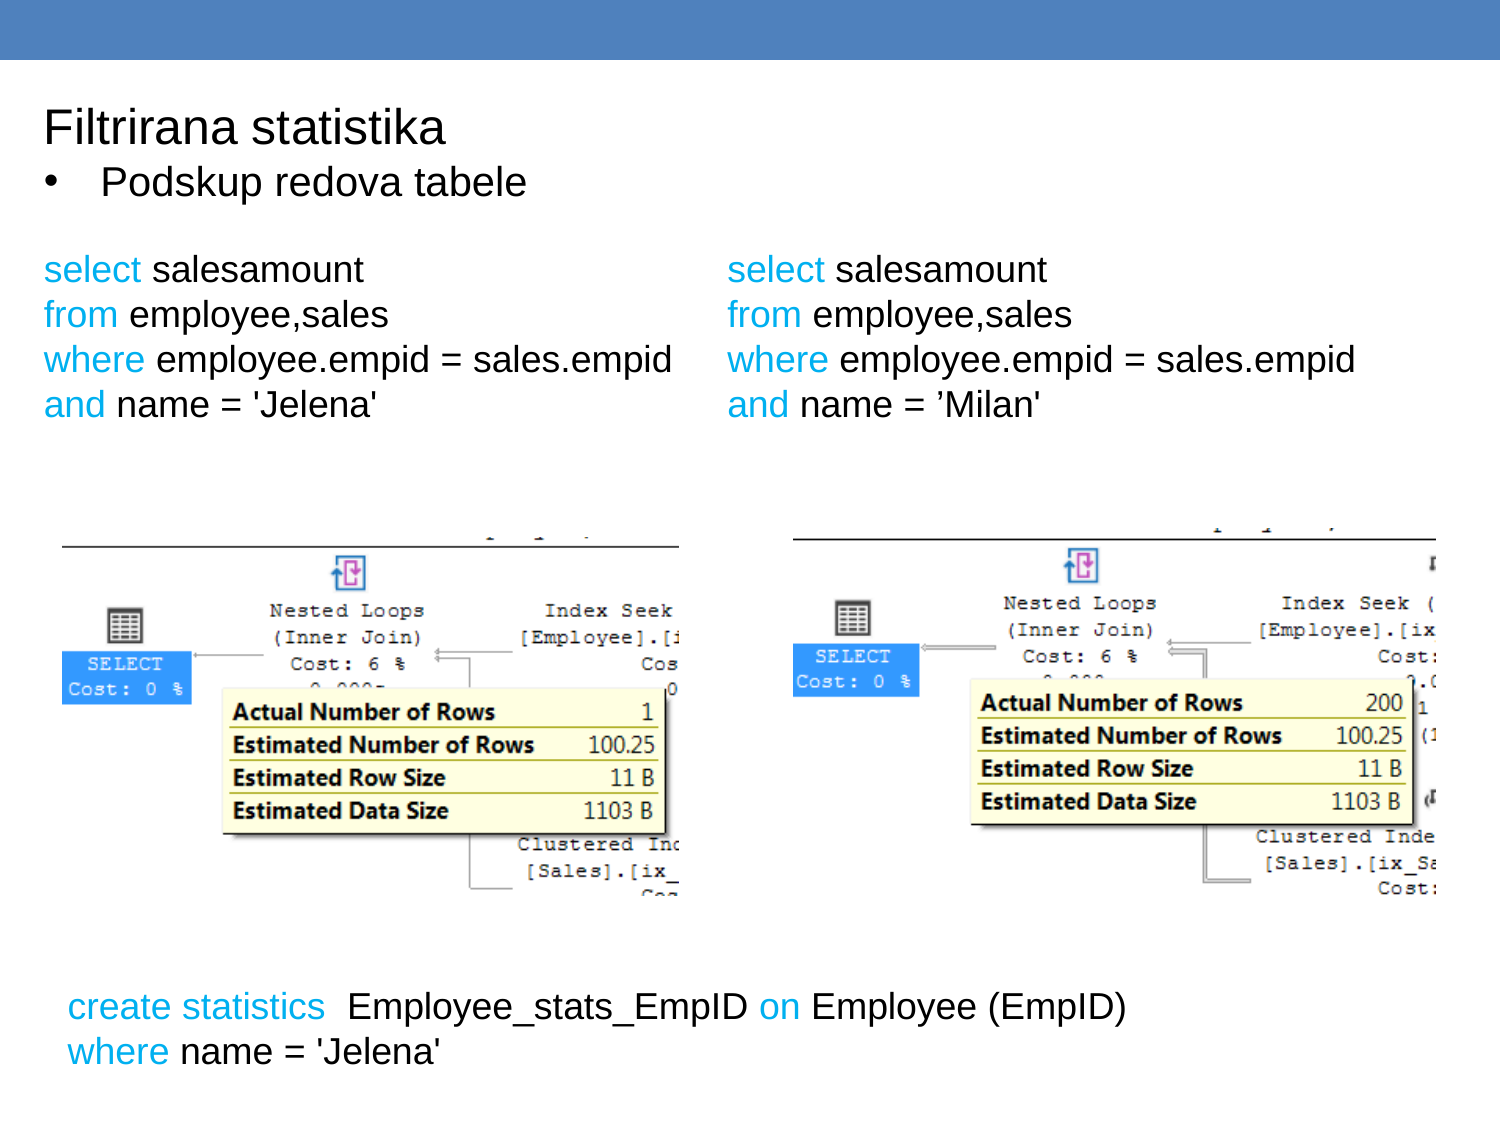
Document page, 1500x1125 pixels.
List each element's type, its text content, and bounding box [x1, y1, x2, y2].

picture [793, 527, 1437, 896]
text_box select salesamount from employee,sales where employee.empid = sales.empid and name = 'Jelena' [29, 237, 712, 433]
text_box Filtrirana statistika Podskup redova tabele [29, 87, 543, 213]
text_box select salesamount from employee,sales where employee.empid = sales.empid and name = ’Milan' [712, 237, 1463, 433]
picture [62, 537, 679, 896]
text_box create statistics Employee_stats_EmpID on Employee (EmpID) where name = 'Jelena' [53, 974, 1206, 1080]
